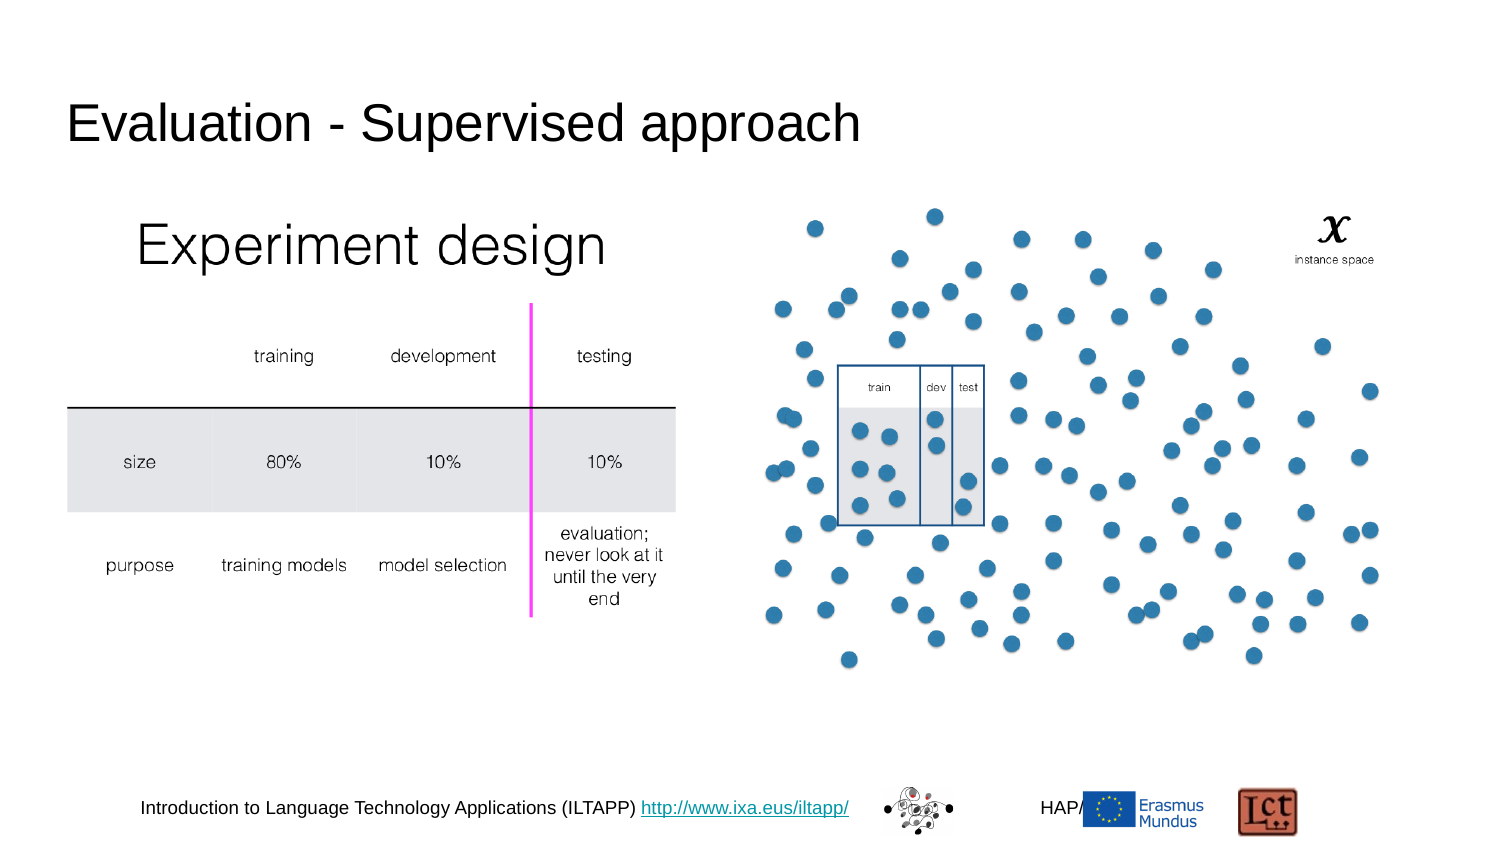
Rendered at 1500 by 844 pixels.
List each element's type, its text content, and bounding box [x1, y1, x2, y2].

picture [37, 191, 694, 646]
title Evaluation - Supervised approach [51, 72, 1449, 167]
picture [757, 191, 1394, 675]
picture [1078, 786, 1215, 840]
picture [1238, 787, 1298, 837]
picture [882, 787, 954, 837]
